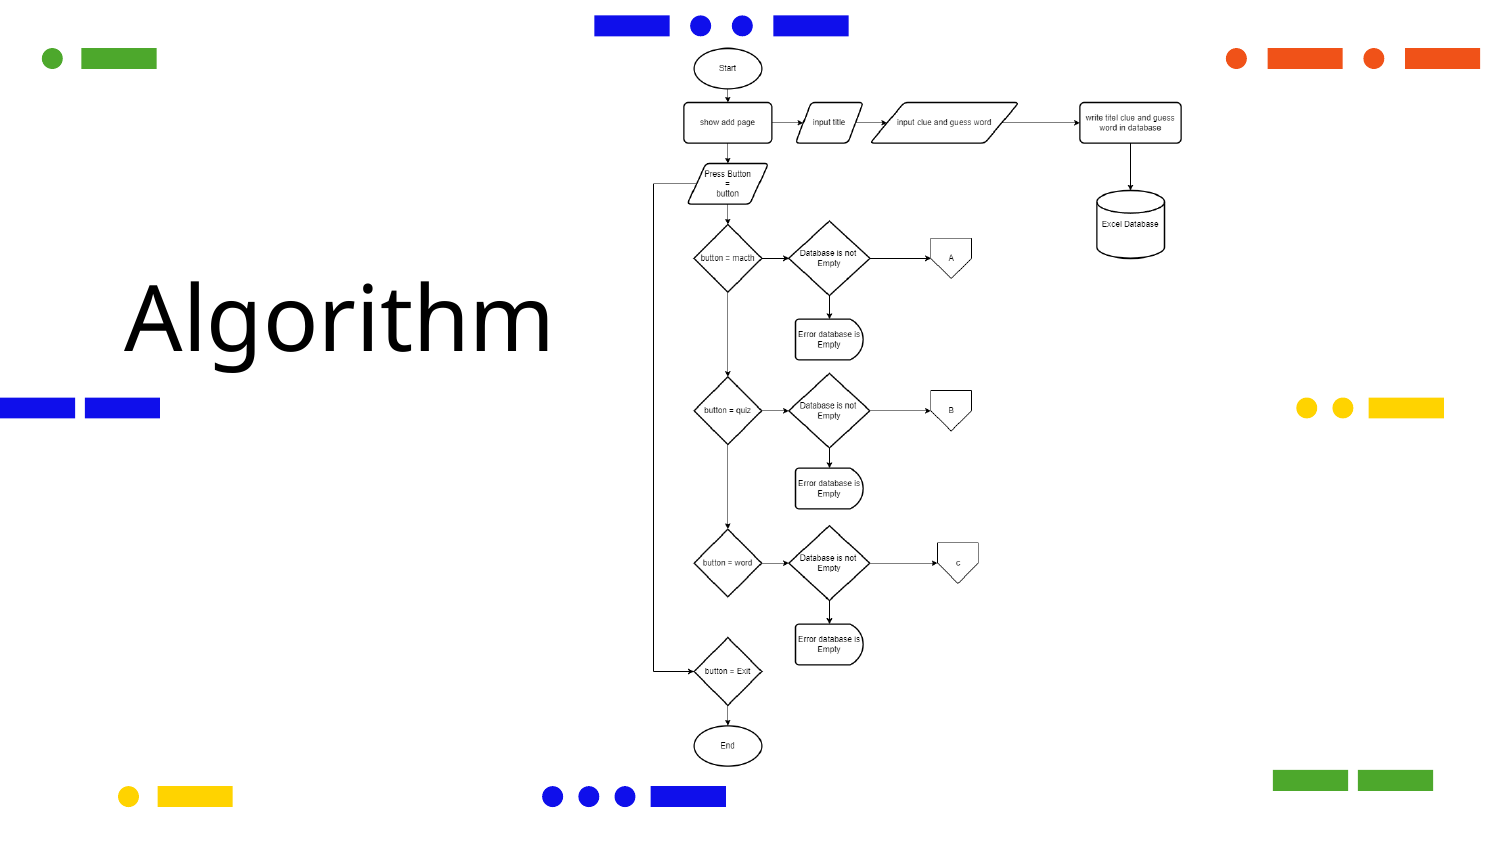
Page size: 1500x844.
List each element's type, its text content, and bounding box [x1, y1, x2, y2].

text_box Algorithm [109, 252, 643, 347]
picture [648, 47, 1182, 767]
